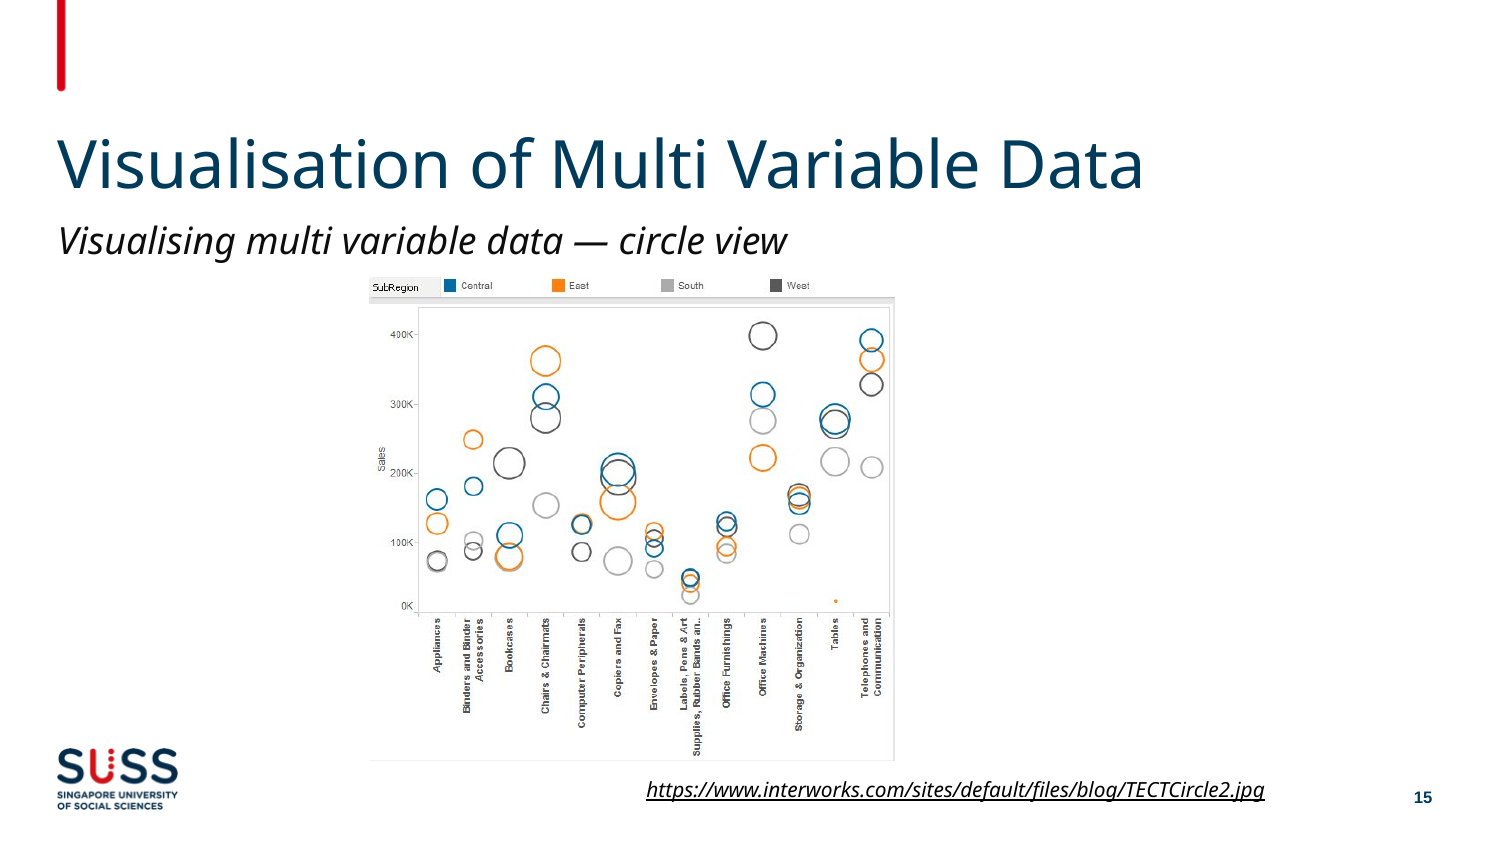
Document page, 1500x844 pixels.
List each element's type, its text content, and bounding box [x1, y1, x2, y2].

picture [56, 0, 70, 74]
picture [368, 276, 895, 761]
text_box https://www.interworks.com/sites/default/files/blog/TECTCircle2.jpg [631, 769, 1382, 813]
list Visualising multi variable data — circle view [42, 209, 1448, 278]
title Visualisation of Multi Variable Data [42, 74, 1448, 209]
picture [57, 748, 178, 810]
